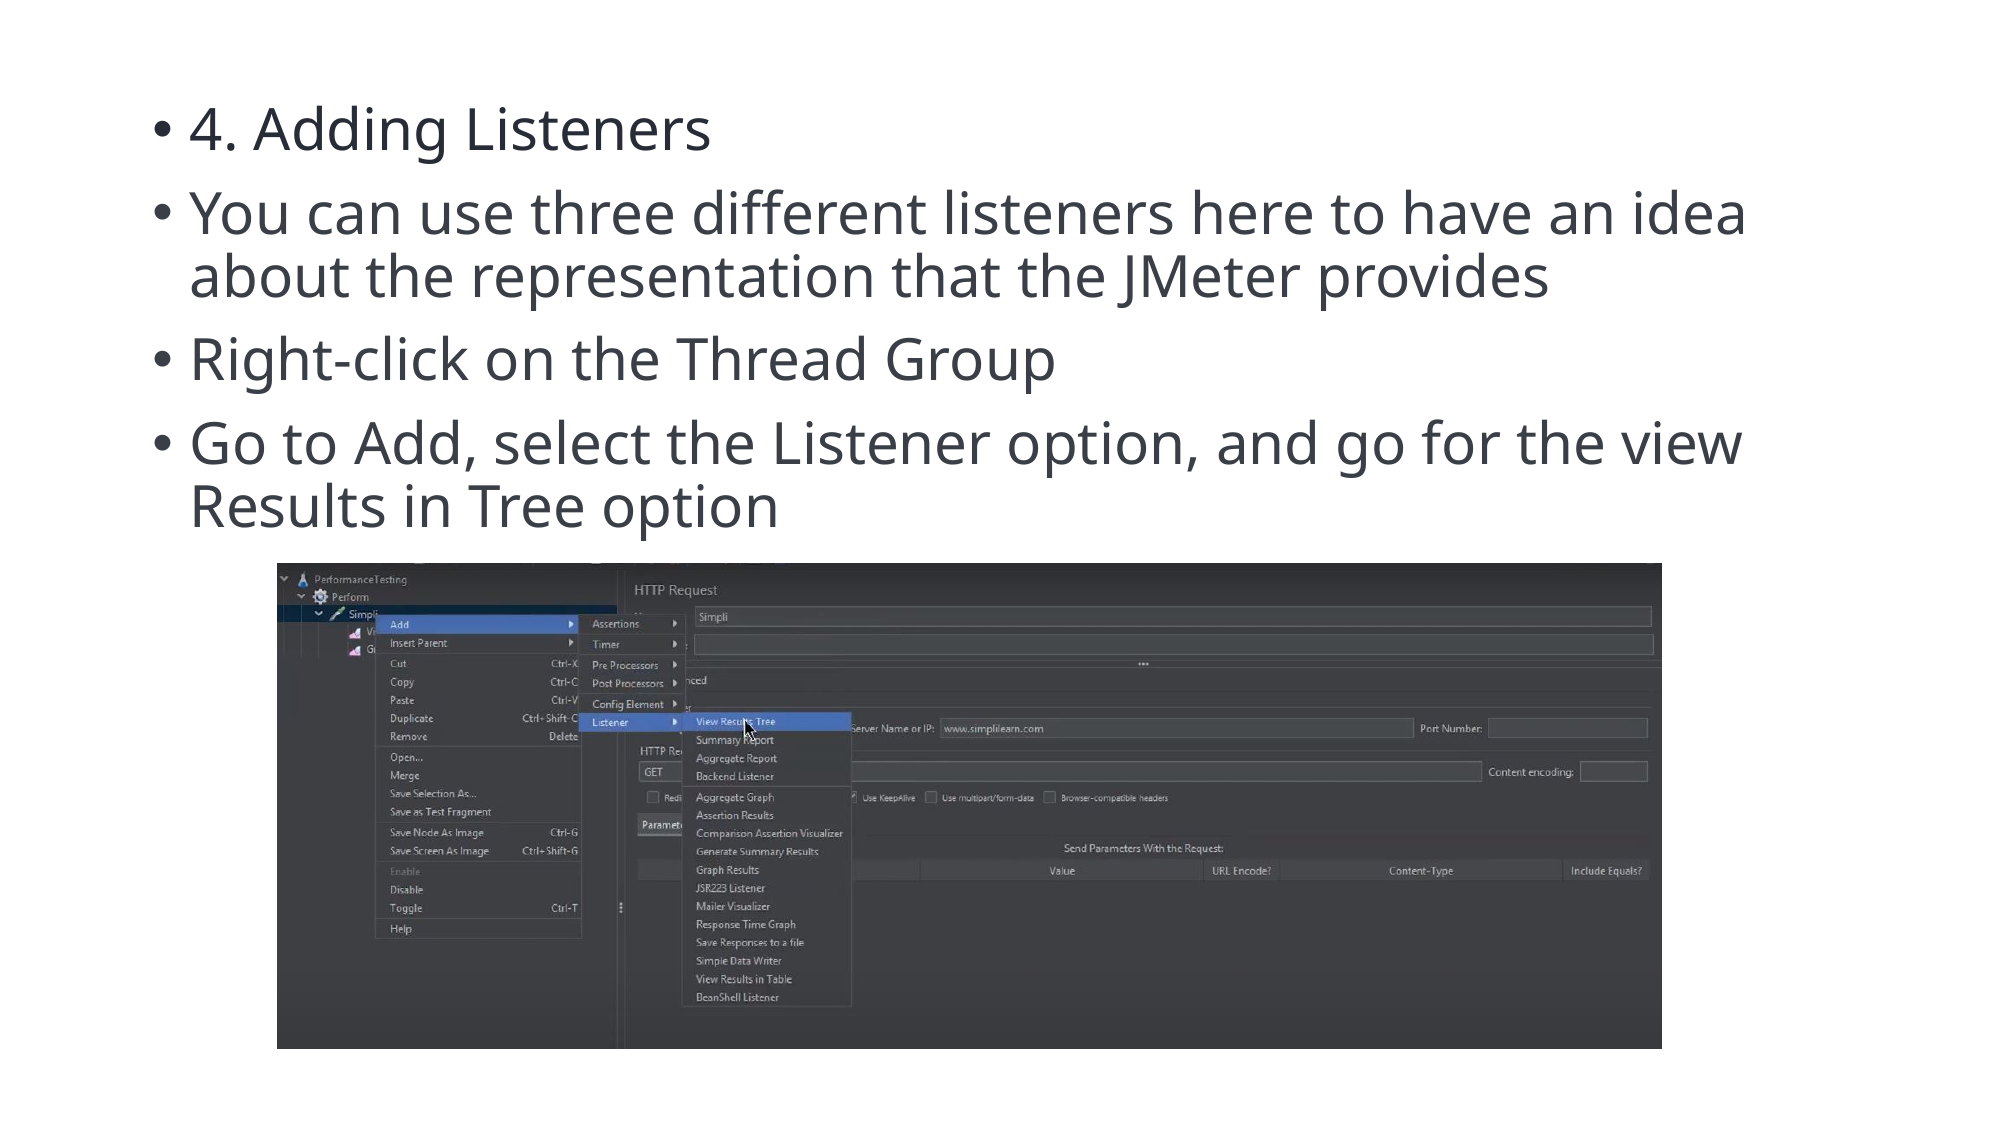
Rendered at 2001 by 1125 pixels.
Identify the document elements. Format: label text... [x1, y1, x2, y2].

list 4. Adding Listeners You can use three different listeners here to have an idea about the representation that the JMeter provides Right-click on the Thread Group Go to Add, select the Listener option, and go for the view Results in Tree option [137, 92, 1863, 807]
picture [277, 563, 1662, 1049]
